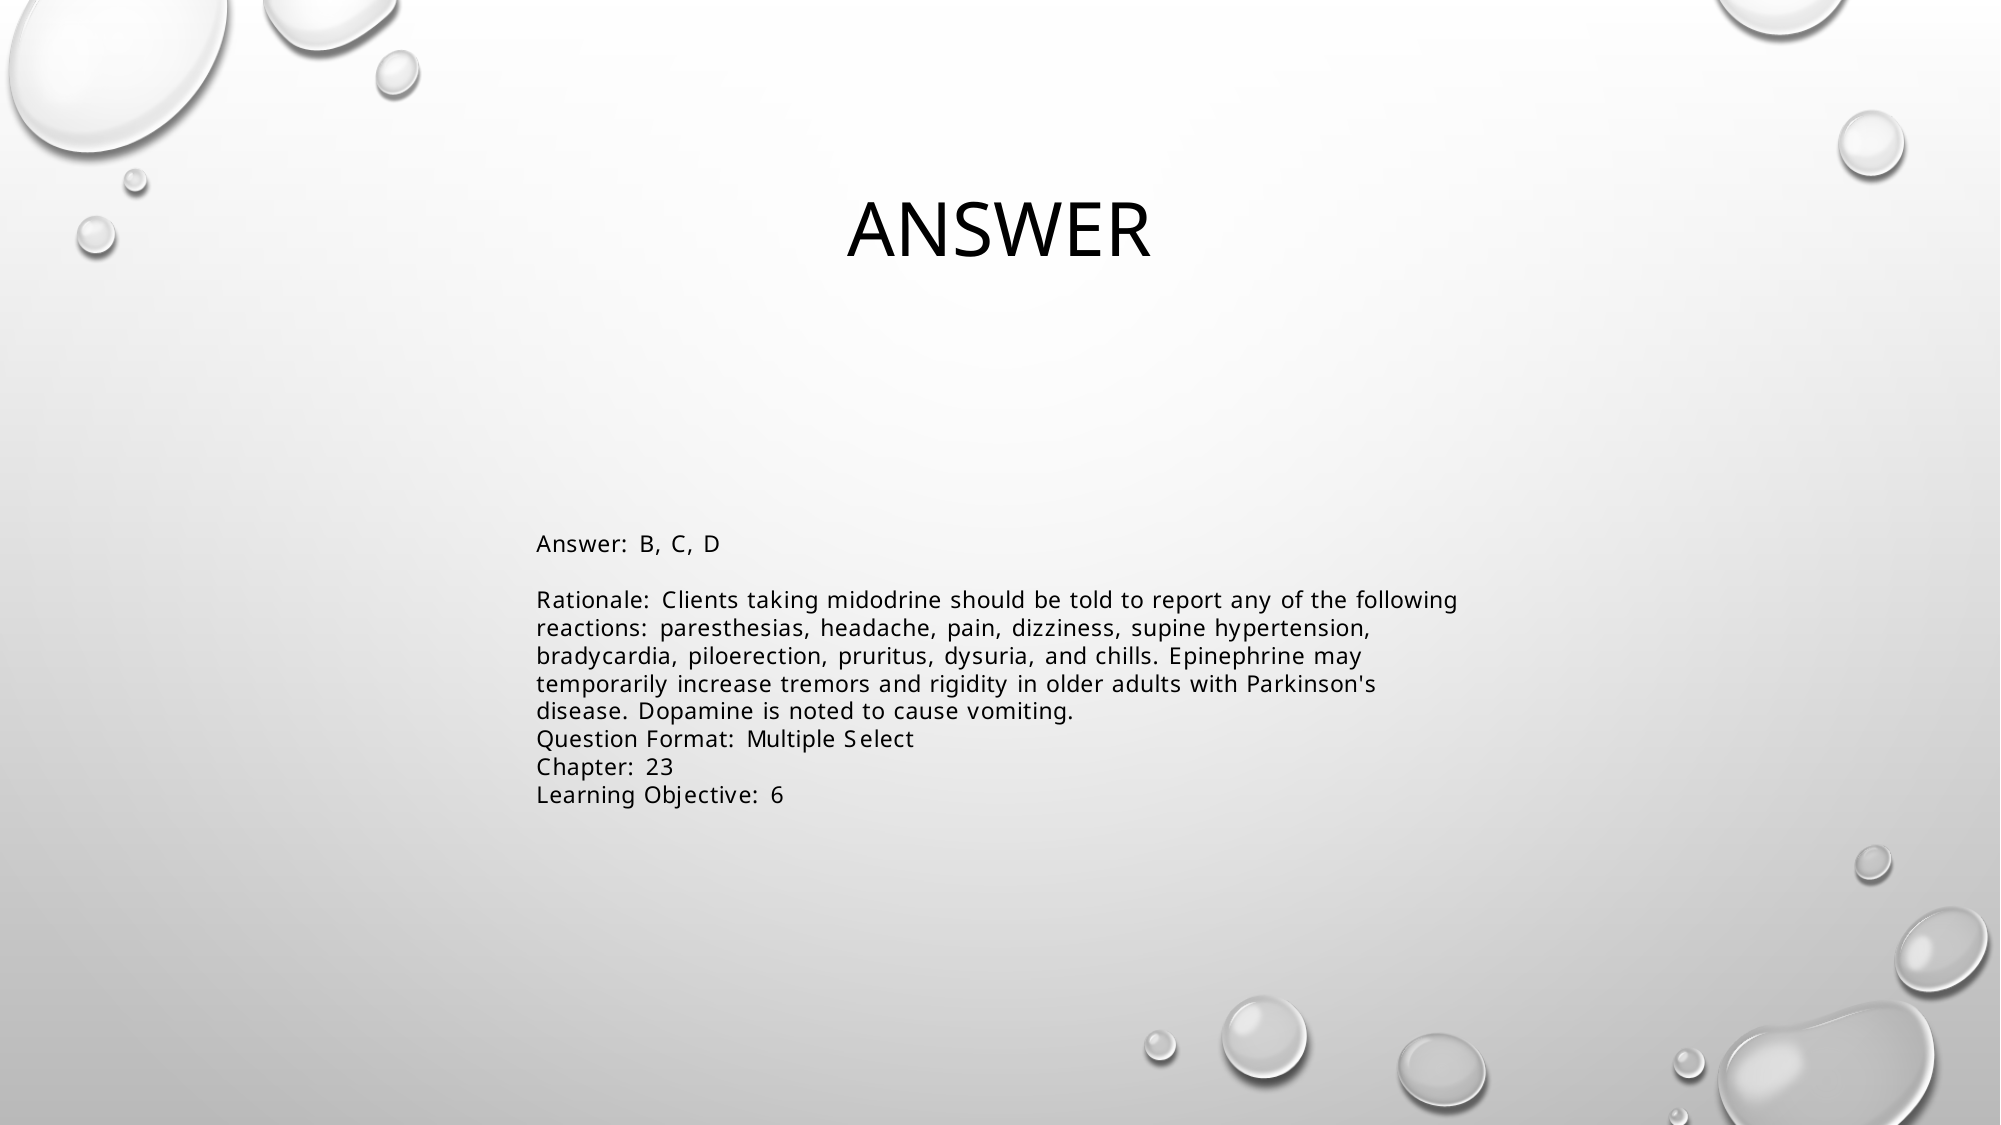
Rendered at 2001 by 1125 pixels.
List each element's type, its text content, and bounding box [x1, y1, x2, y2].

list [536, 529, 1464, 809]
picture [0, 0, 2000, 1125]
title Answer [149, 101, 1851, 364]
